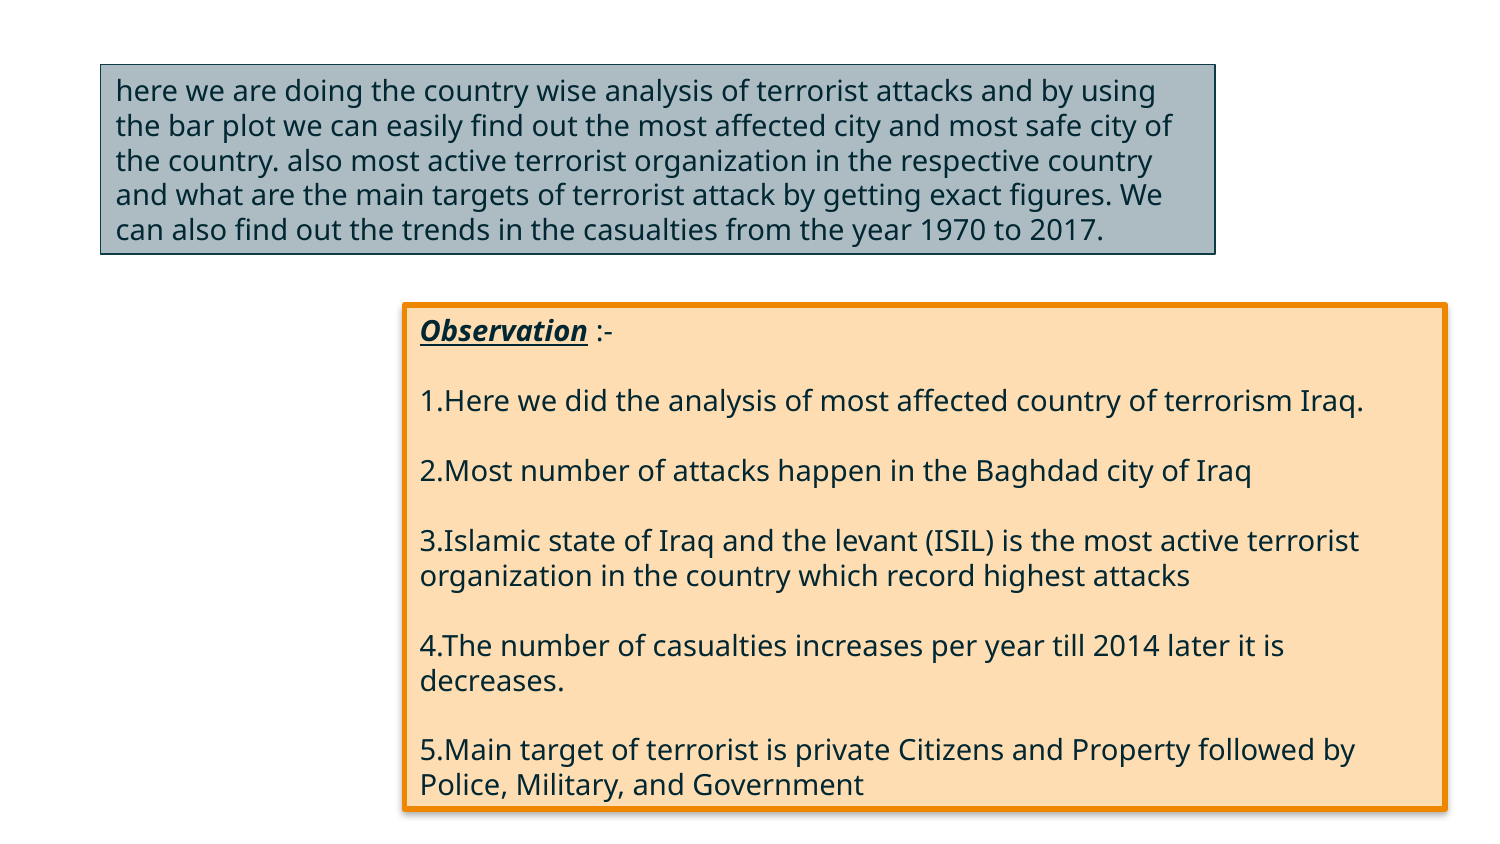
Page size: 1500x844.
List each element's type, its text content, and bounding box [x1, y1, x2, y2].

text_box Observation :- 1.Here we did the analysis of most affected country of terrorism Iraq. 2.Most number of attacks happen in the Baghdad city of Iraq 3.Islamic state of Iraq and the levant (ISIL) is the most active terrorist organization in the country which record highest attacks 4.The number of casualties increases per year till 2014 later it is decreases. 5.Main target of terrorist is private Citizens and Property followed by Police, Military, and Government [404, 304, 1446, 810]
text_box here we are doing the country wise analysis of terrorist attacks and by using the bar plot we can easily find out the most affected city and most safe city of the country. also most active terrorist organization in the respective country and what are the main targets of terrorist attack by getting exact figures. We can also find out the trends in the casualties from the year 1970 to 2017. [100, 64, 1216, 255]
